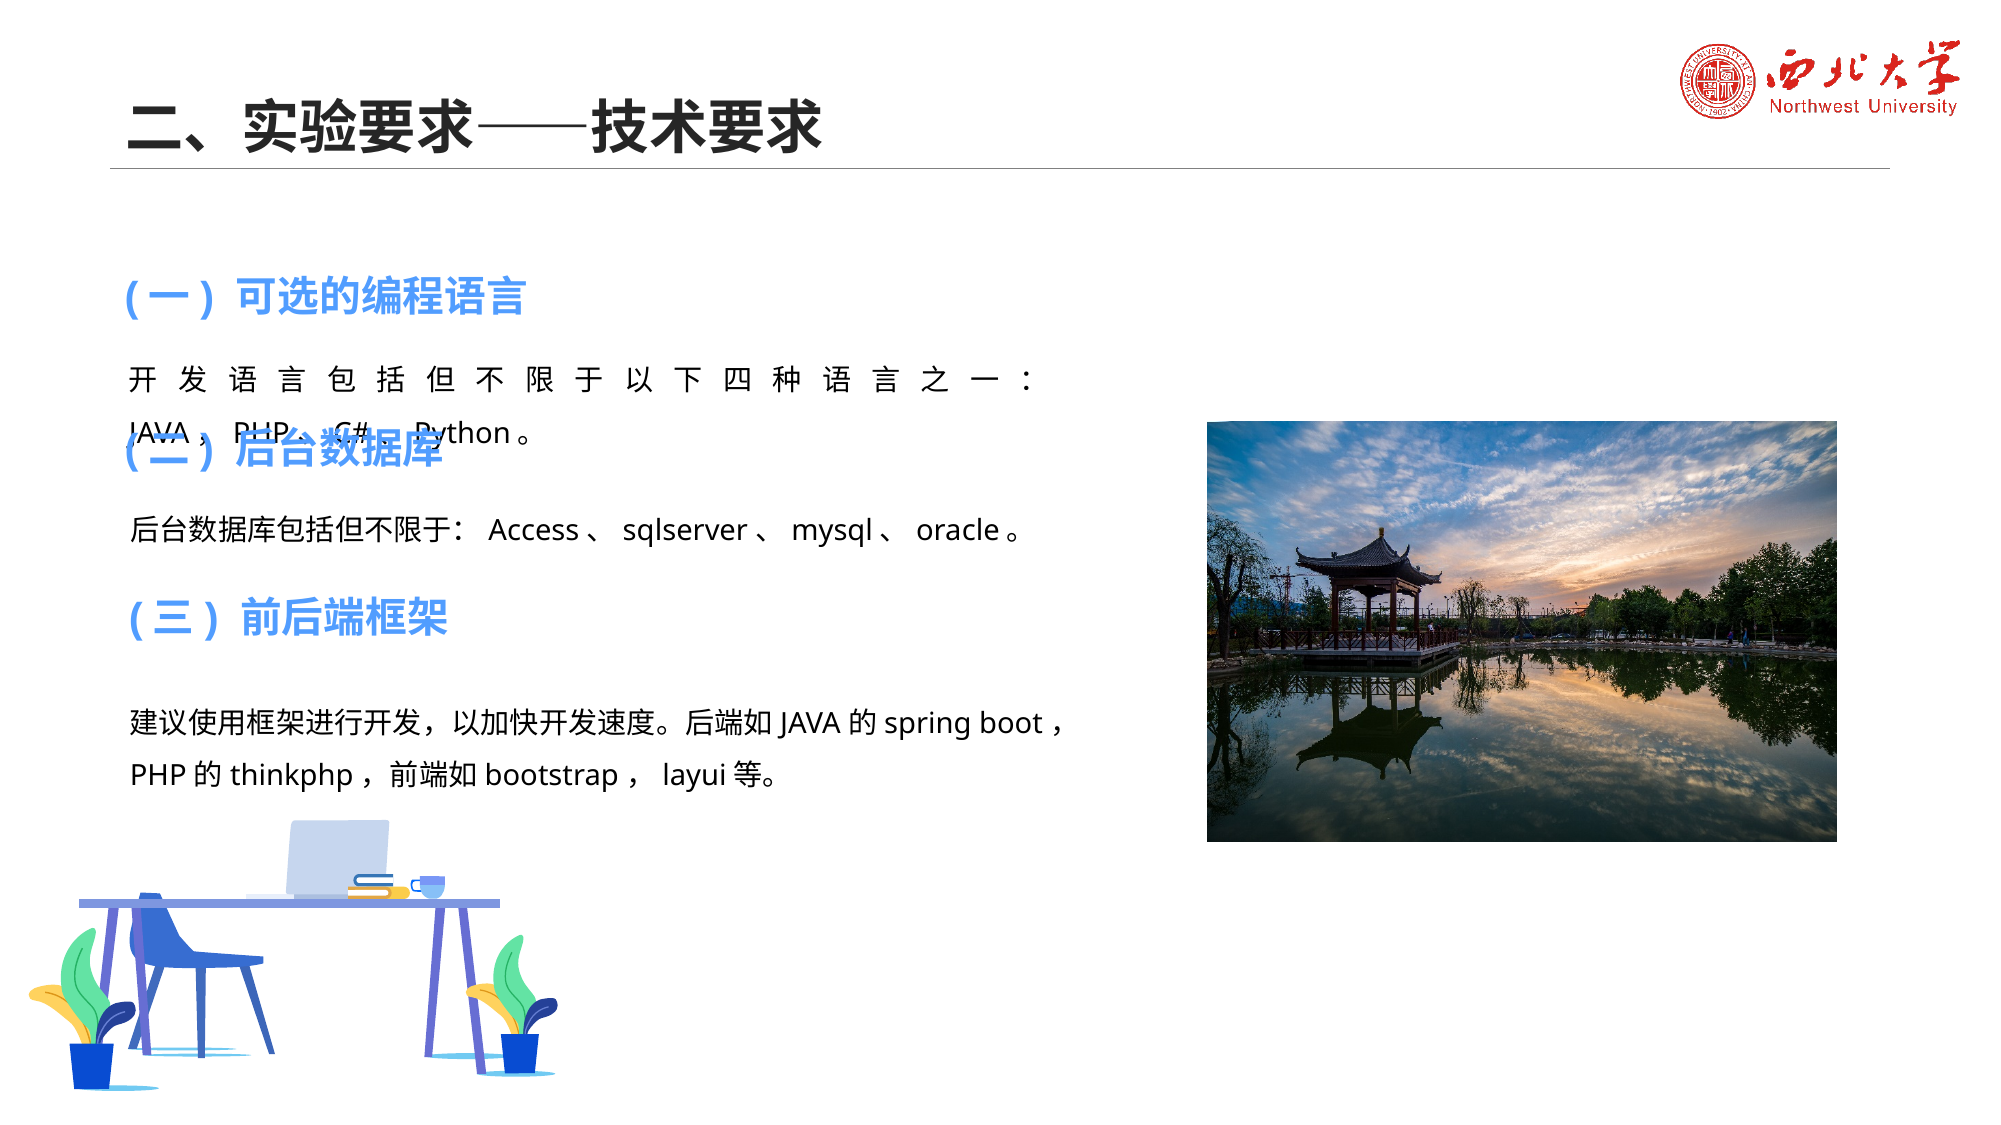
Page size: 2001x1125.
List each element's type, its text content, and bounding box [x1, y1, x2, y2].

picture [1207, 421, 1837, 842]
title 二、实验要求——技术要求 [109, 0, 1890, 169]
text_box 后台数据库包括但不限于：Access、sqlserver、mysql、oracle。 [115, 504, 1107, 554]
text_box (一) 可选的编程语言 [109, 262, 1267, 328]
text_box (二) 后台数据库 [109, 414, 1267, 480]
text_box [28, 819, 558, 1092]
text_box 开发语言包括但不限于以下四种语言之一：JAVA，PHP、C#、Python。 [114, 336, 1072, 414]
picture [1890, 40, 1960, 119]
text_box 建议使用框架进行开发，以加快开发速度。后端如JAVA的spring boot，PHP的thinkphp，前端如bootstrap，layui等。 [115, 679, 1106, 799]
text_box (三) 前后端框架 [114, 583, 1207, 649]
